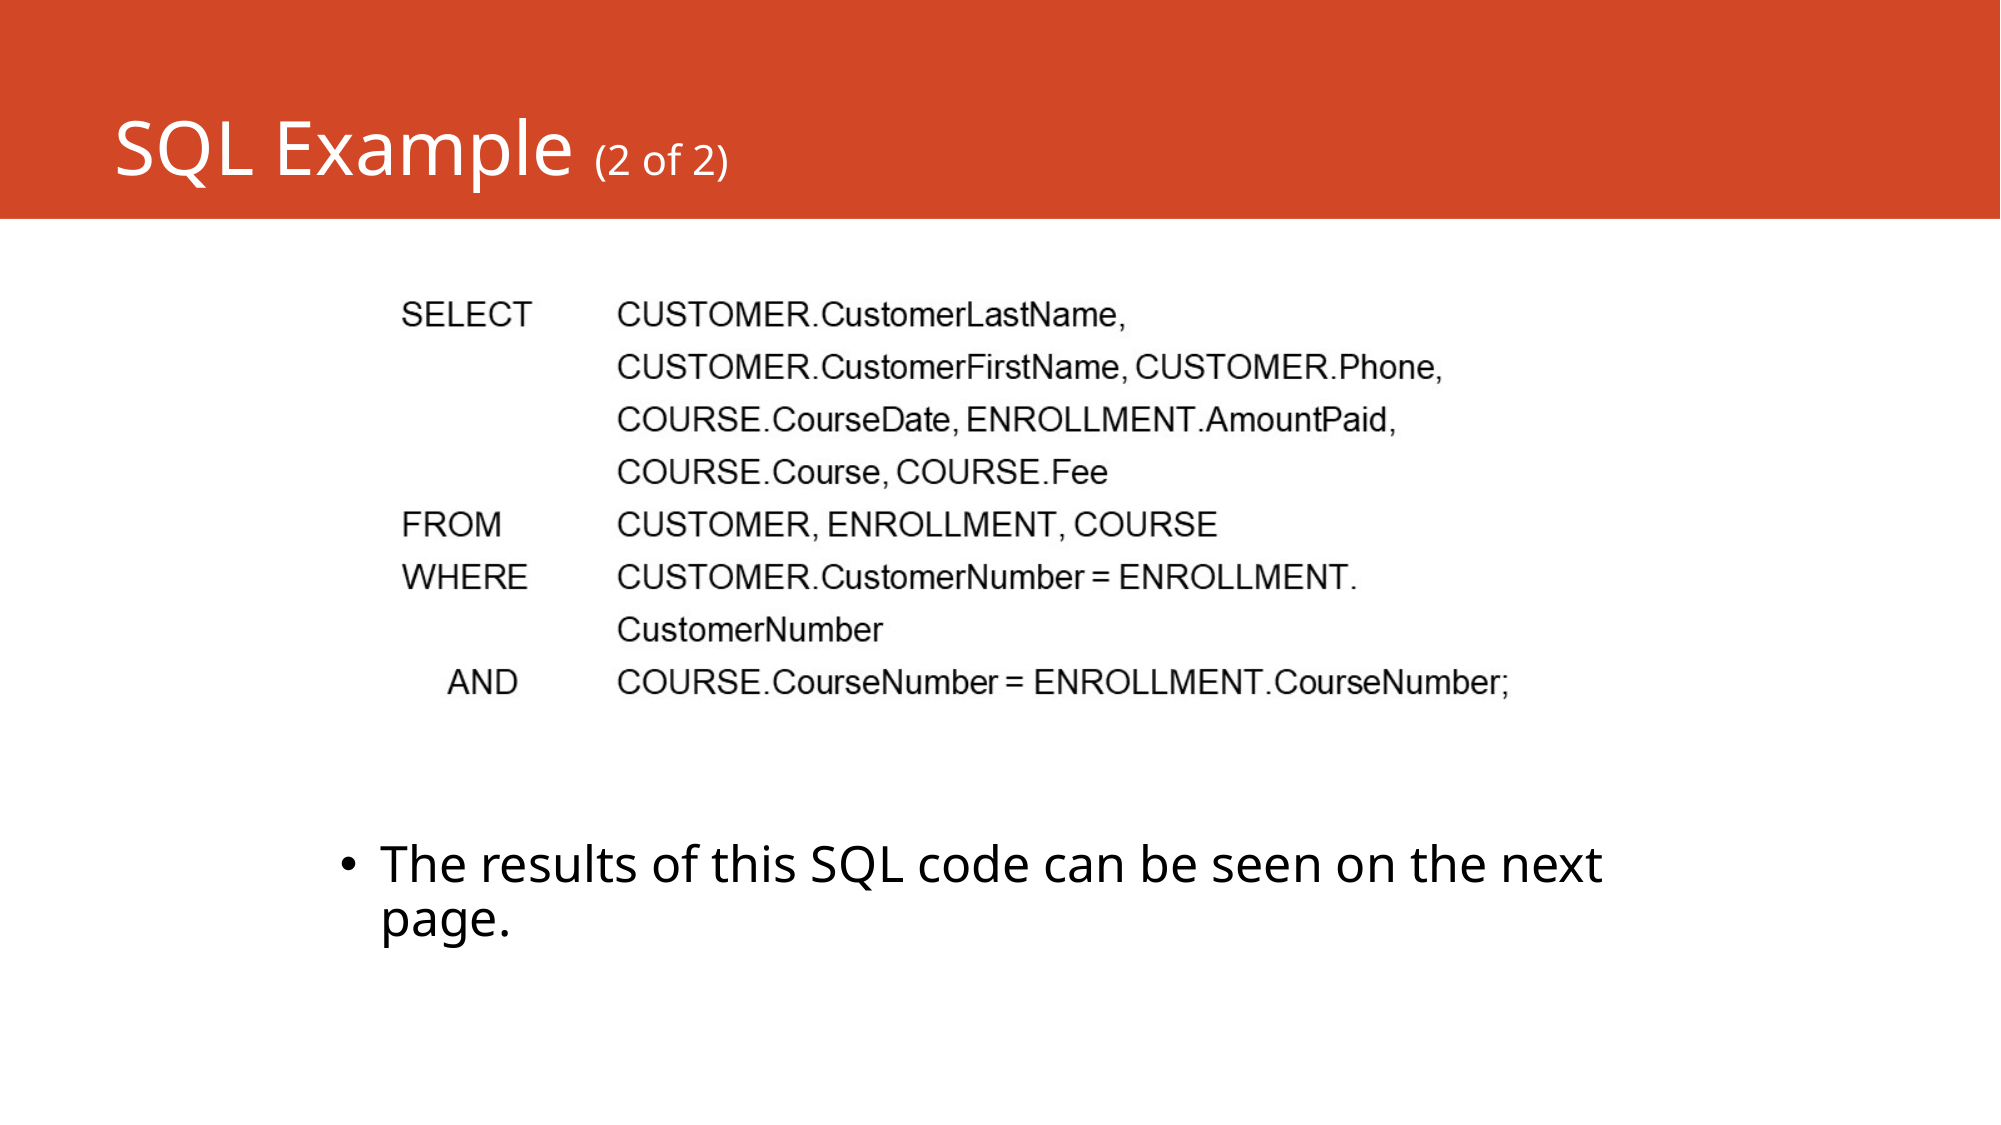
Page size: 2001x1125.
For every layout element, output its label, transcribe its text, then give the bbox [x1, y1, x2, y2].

list The results of this S Q L code can be seen on the next page. [324, 832, 1675, 996]
title S Q L Example (2 of 2) [99, 0, 1863, 199]
picture [380, 279, 1520, 713]
